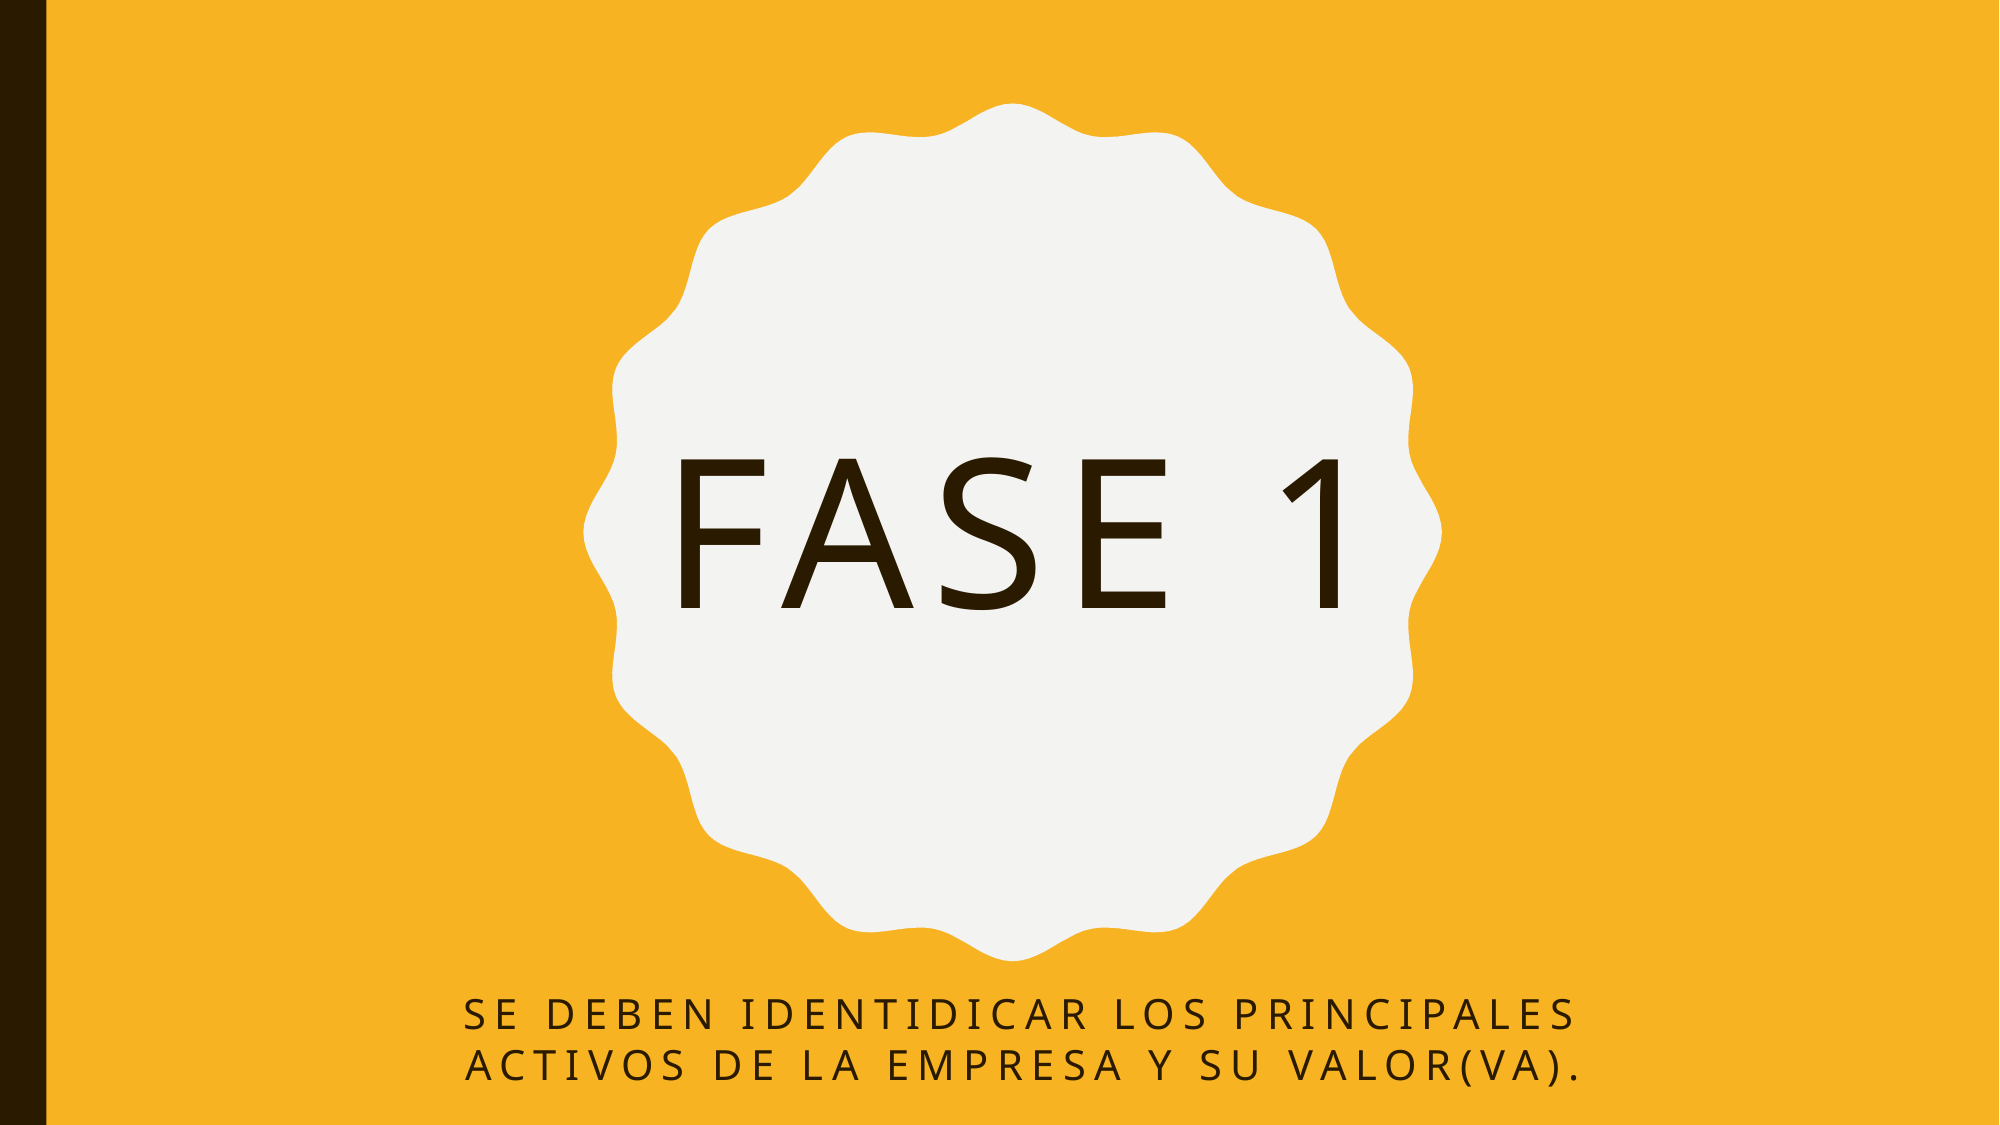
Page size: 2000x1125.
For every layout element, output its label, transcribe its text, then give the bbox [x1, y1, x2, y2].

title FASE 1 [176, 180, 1870, 902]
subtitle SE DEBEN IDENTIDICAR LOS PRINCIPALES ACTIVOS DE LA EMPRESA Y SU VALOR(VA). [363, 980, 1683, 1103]
